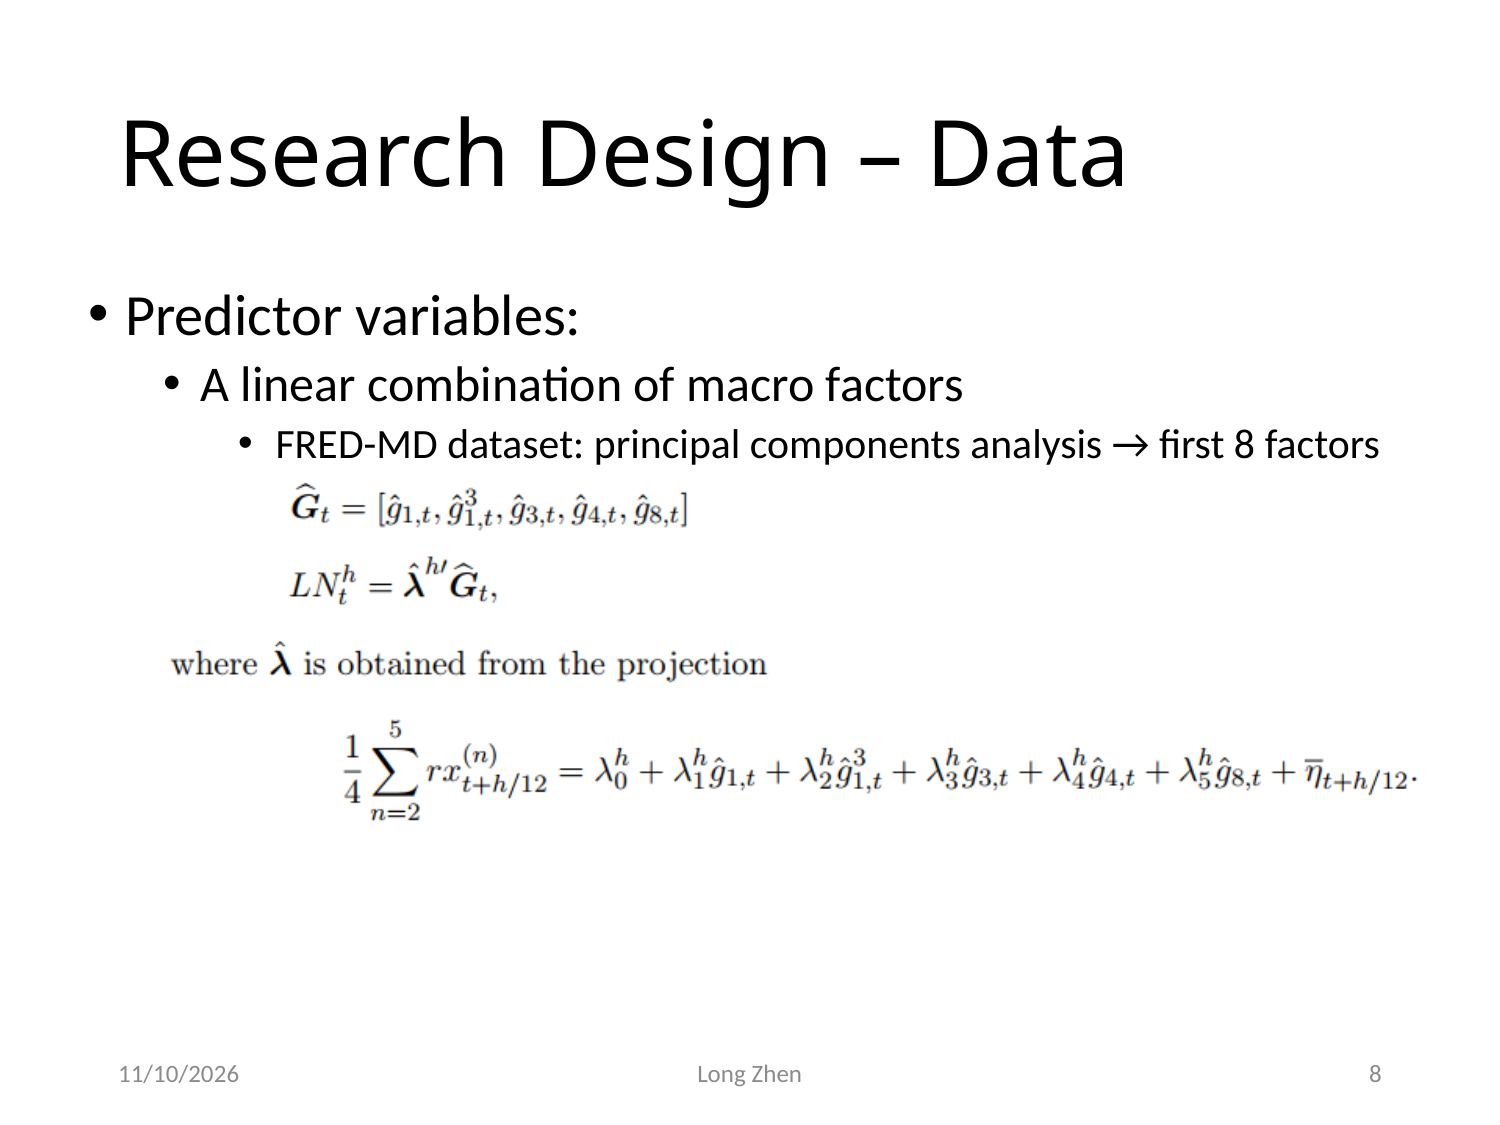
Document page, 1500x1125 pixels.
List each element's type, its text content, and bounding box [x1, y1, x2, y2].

slide_number 8 [1059, 1042, 1397, 1103]
list Predictor variables: A linear combination of macro factors FRED-MD dataset: principal components analysis → first 8 factors [73, 277, 1427, 992]
title Research Design – Data [103, 48, 1397, 266]
picture [284, 552, 506, 619]
footer Long Zhen [496, 1042, 1004, 1103]
picture [165, 634, 1427, 836]
picture [284, 474, 699, 537]
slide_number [103, 1042, 441, 1103]
